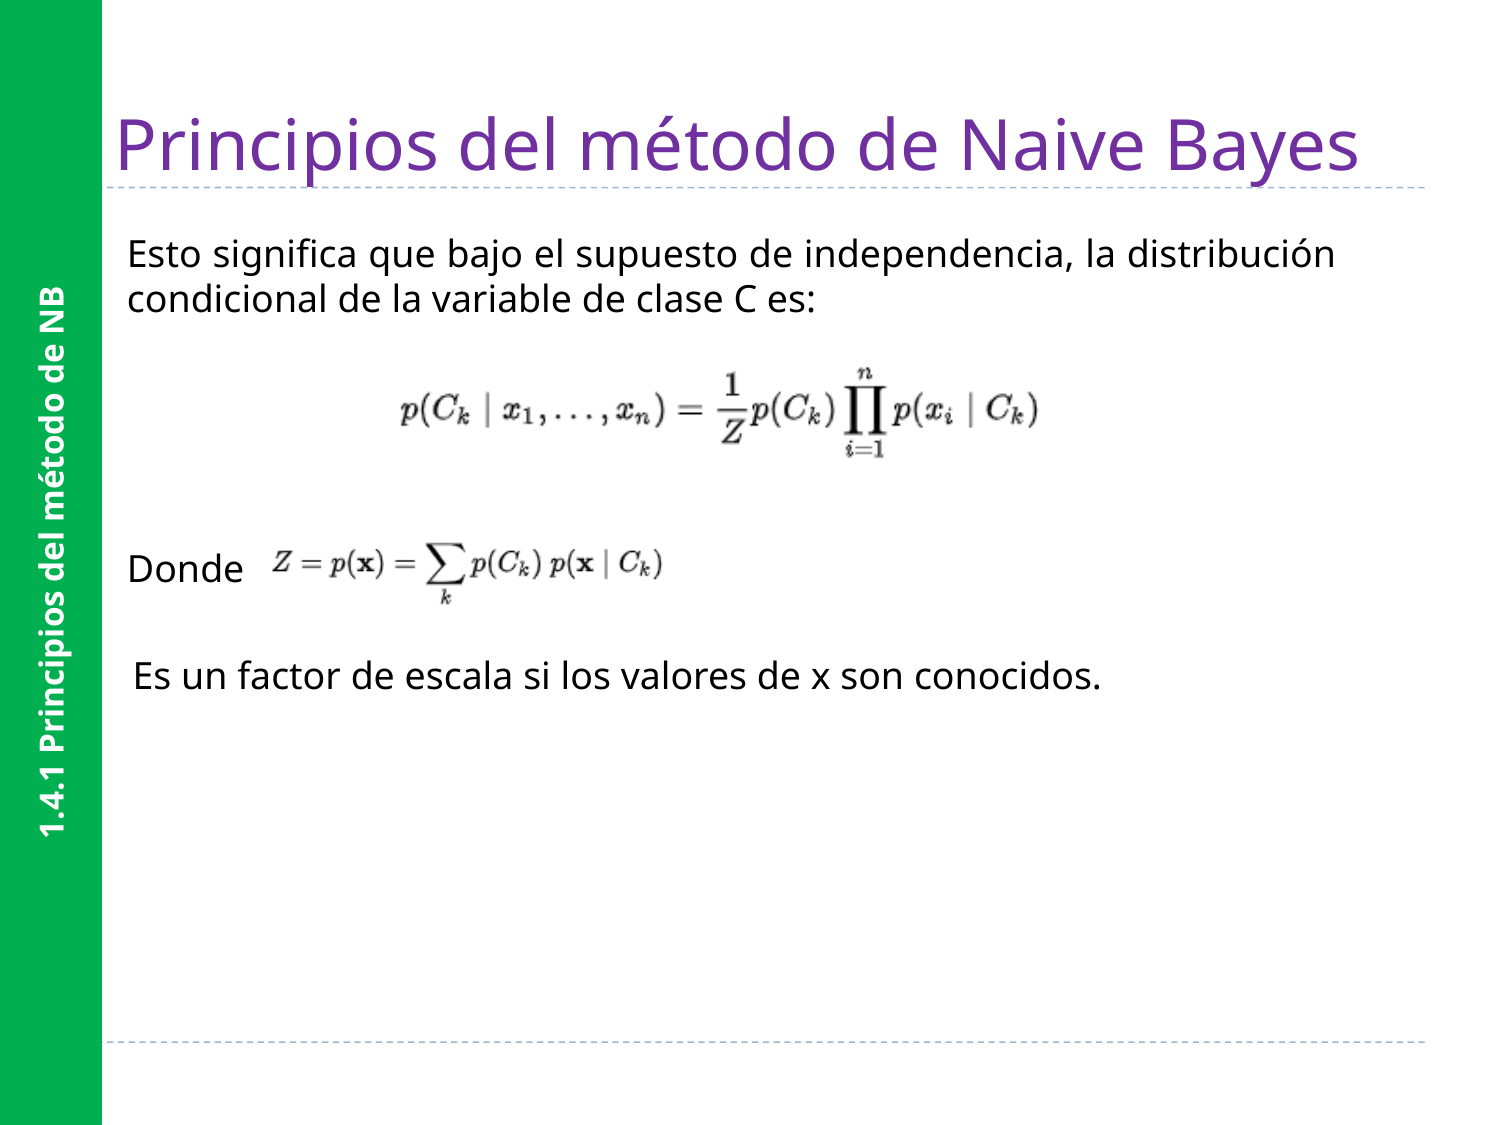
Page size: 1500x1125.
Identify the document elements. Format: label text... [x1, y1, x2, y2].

list Esto significa que bajo el supuesto de independencia, la distribución condicional de la variable de clase C es: [112, 222, 1353, 507]
picture [265, 529, 669, 614]
text_box Es un factor de escala si los valores de x son conocidos. [117, 644, 1359, 776]
title Principios del método de Naive Bayes [102, 29, 1451, 193]
text_box 1.4.1 Principios del método de NB [0, 0, 102, 1125]
picture [383, 349, 1093, 477]
text_box Donde [112, 537, 1353, 669]
